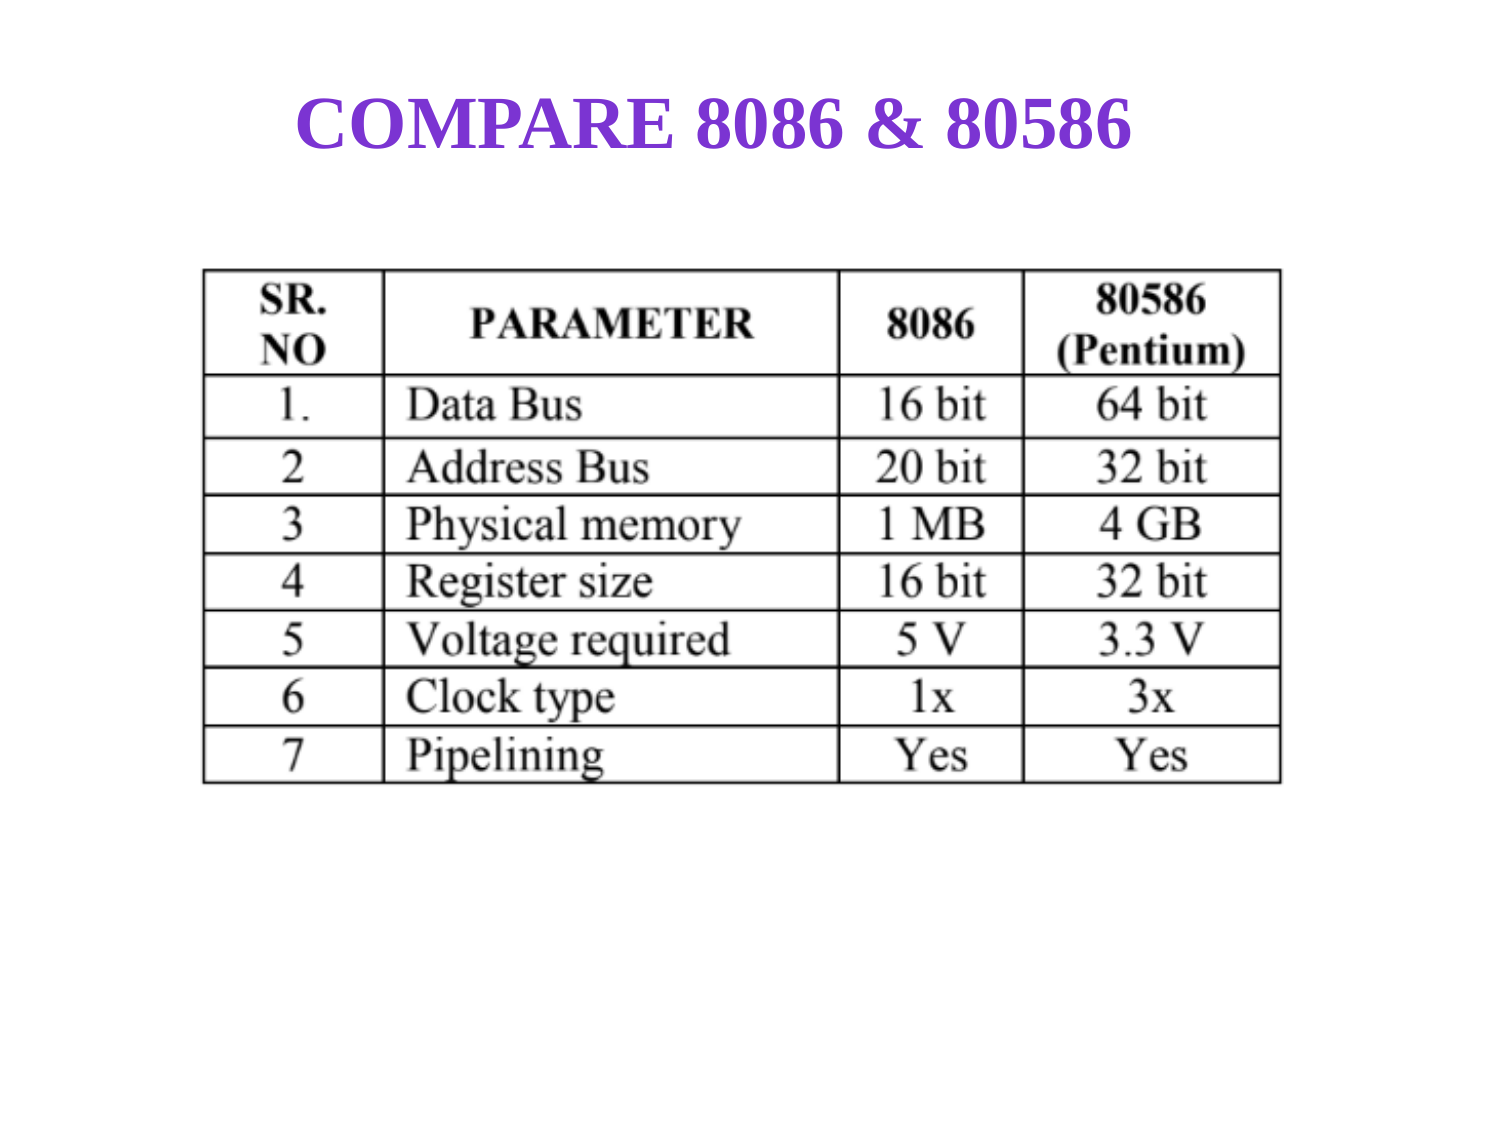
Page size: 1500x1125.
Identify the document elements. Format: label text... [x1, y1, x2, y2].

picture [52, 244, 1323, 788]
text_box Compare 8086 & 80586 [5, 66, 1423, 172]
